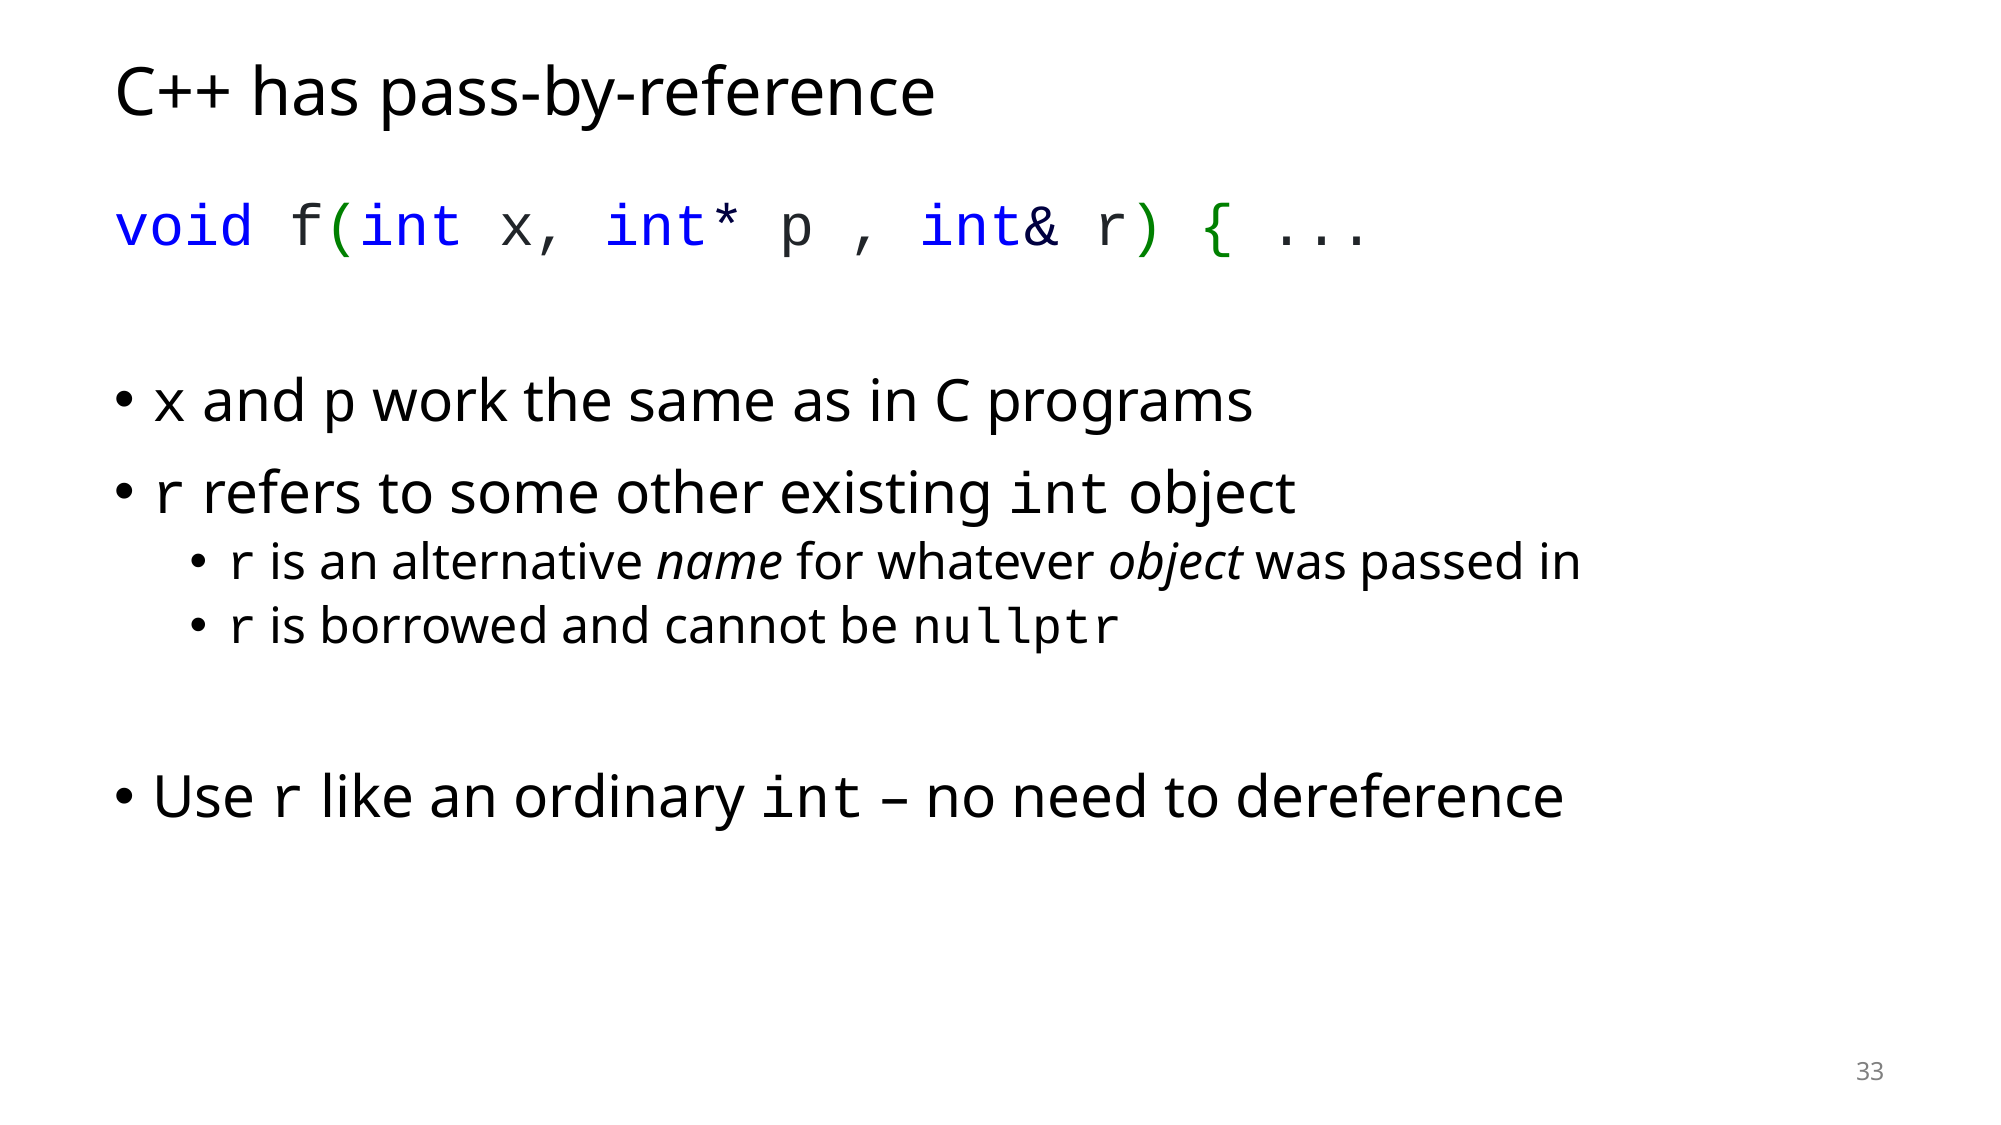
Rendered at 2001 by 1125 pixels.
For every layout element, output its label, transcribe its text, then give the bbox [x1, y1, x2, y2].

slide_number 33 [1749, 1042, 1900, 1103]
title C++ has pass-by-reference [99, 37, 1900, 150]
list void f(int x, int* p , int& r) { ... x and p work the same as in C programs r refers to some other existing int object r is an alternative name for whatever object was passed in r is borrowed and cannot be nullptr Use r like an ordinary int – no need to dereference [99, 187, 1900, 1013]
